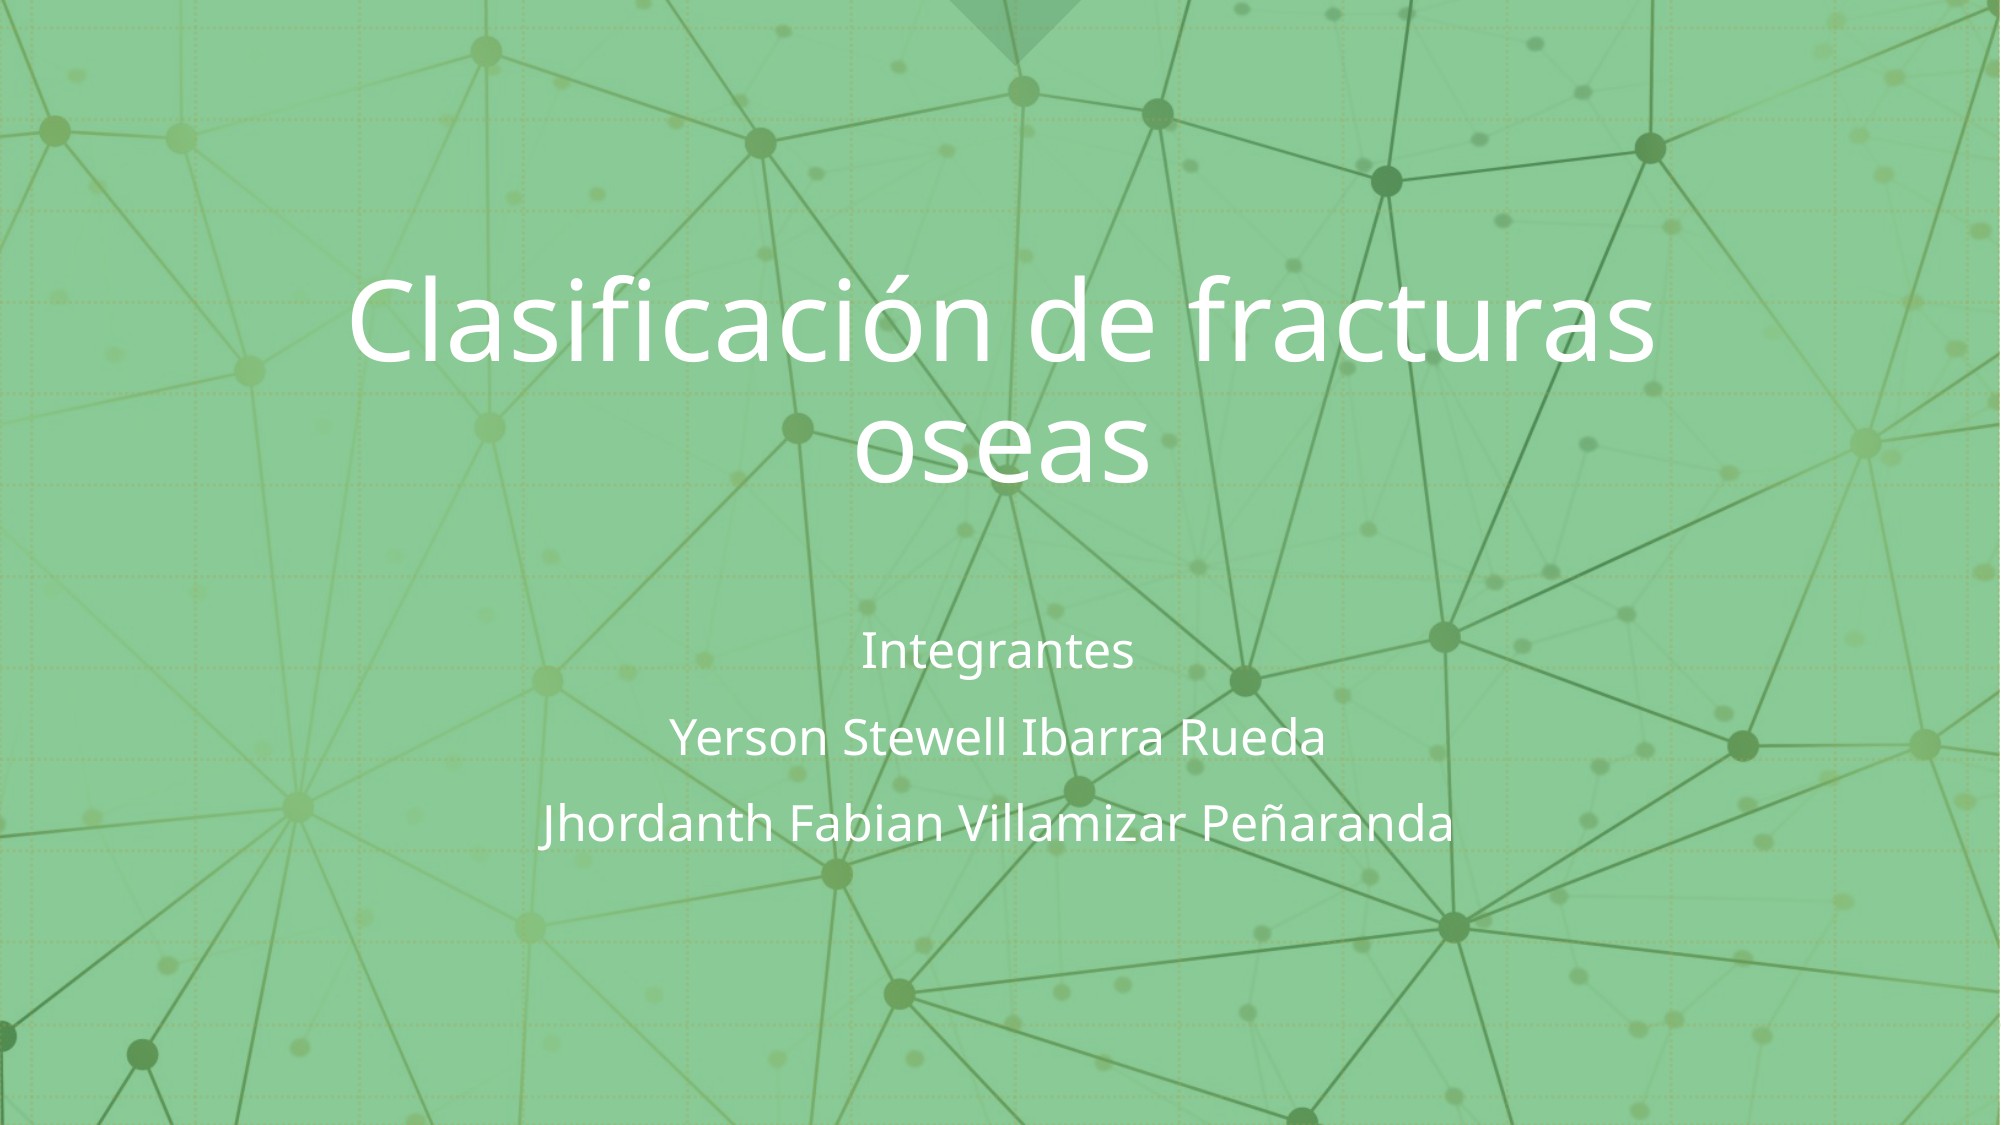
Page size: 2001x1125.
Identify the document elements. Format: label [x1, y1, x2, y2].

text_box [0, 0, 2000, 1125]
